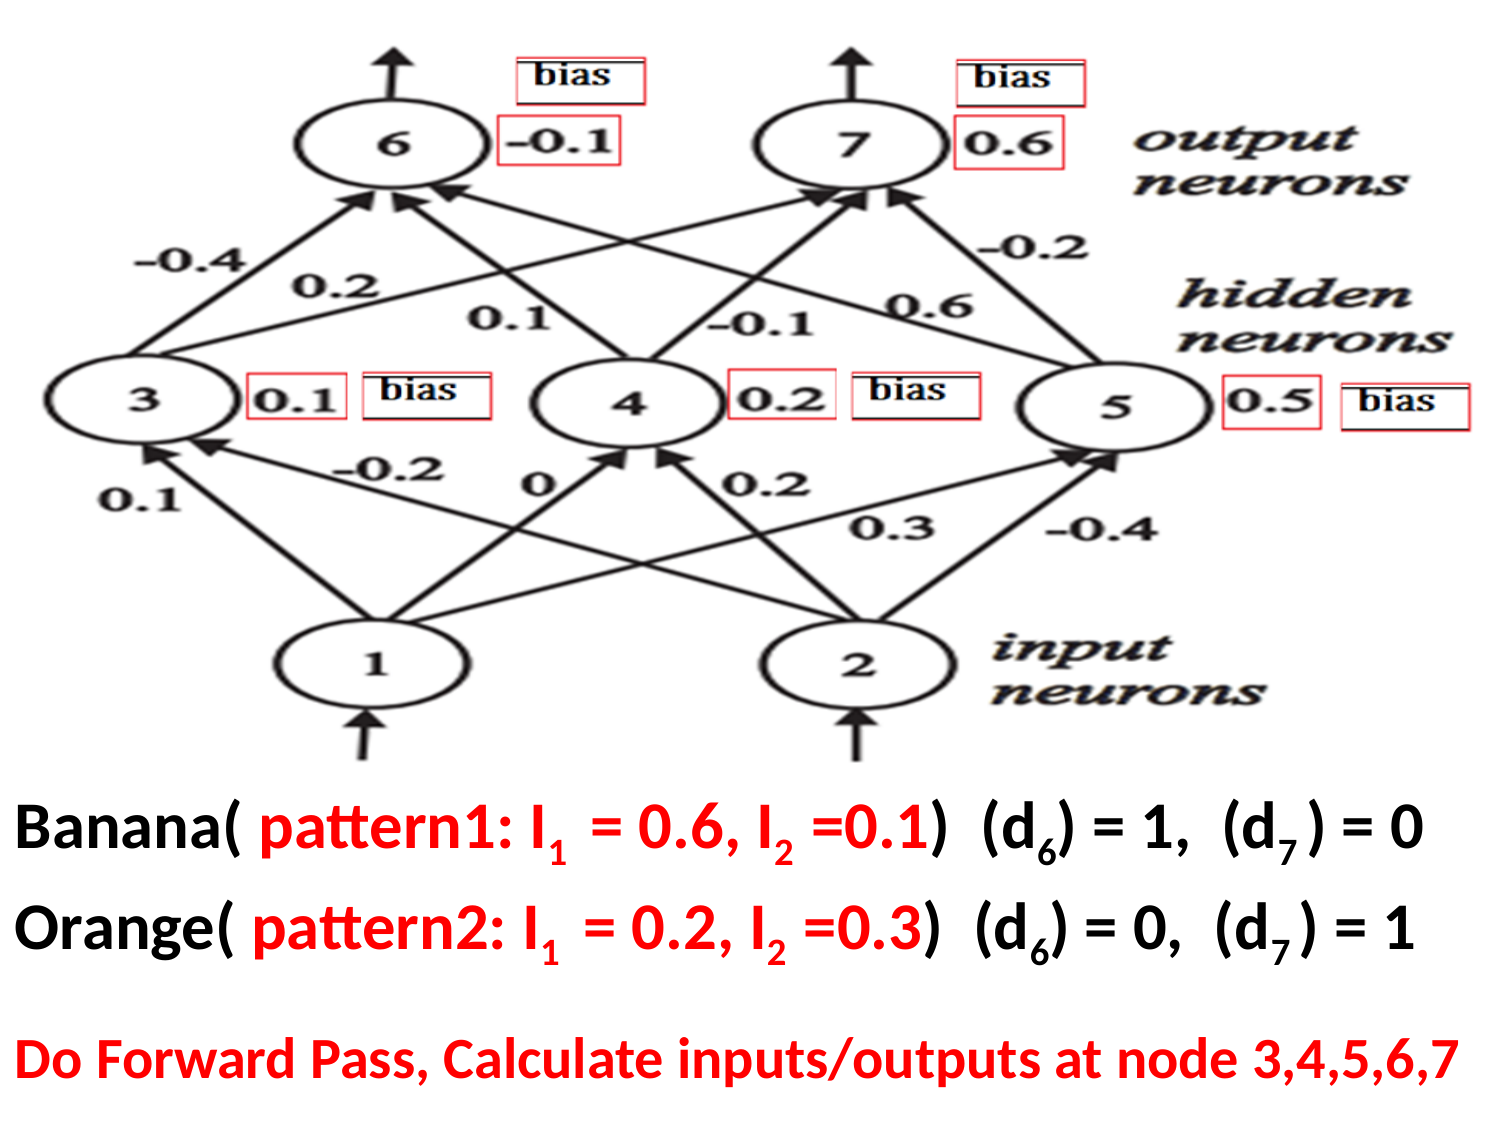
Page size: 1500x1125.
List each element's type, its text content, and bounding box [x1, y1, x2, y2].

text_box Banana( pattern1: I1 = 0.6, I2 =0.1) (d6) = 1, (d7 ) = 0 [0, 792, 1500, 875]
text_box Orange( pattern2: I1 = 0.2, I2 =0.3) (d6) = 0, (d7 ) = 1 [0, 875, 1500, 981]
text_box Do Forward Pass, Calculate inputs/outputs at node 3,4,5,6,7 [0, 1012, 1500, 1098]
picture [0, 0, 1500, 785]
